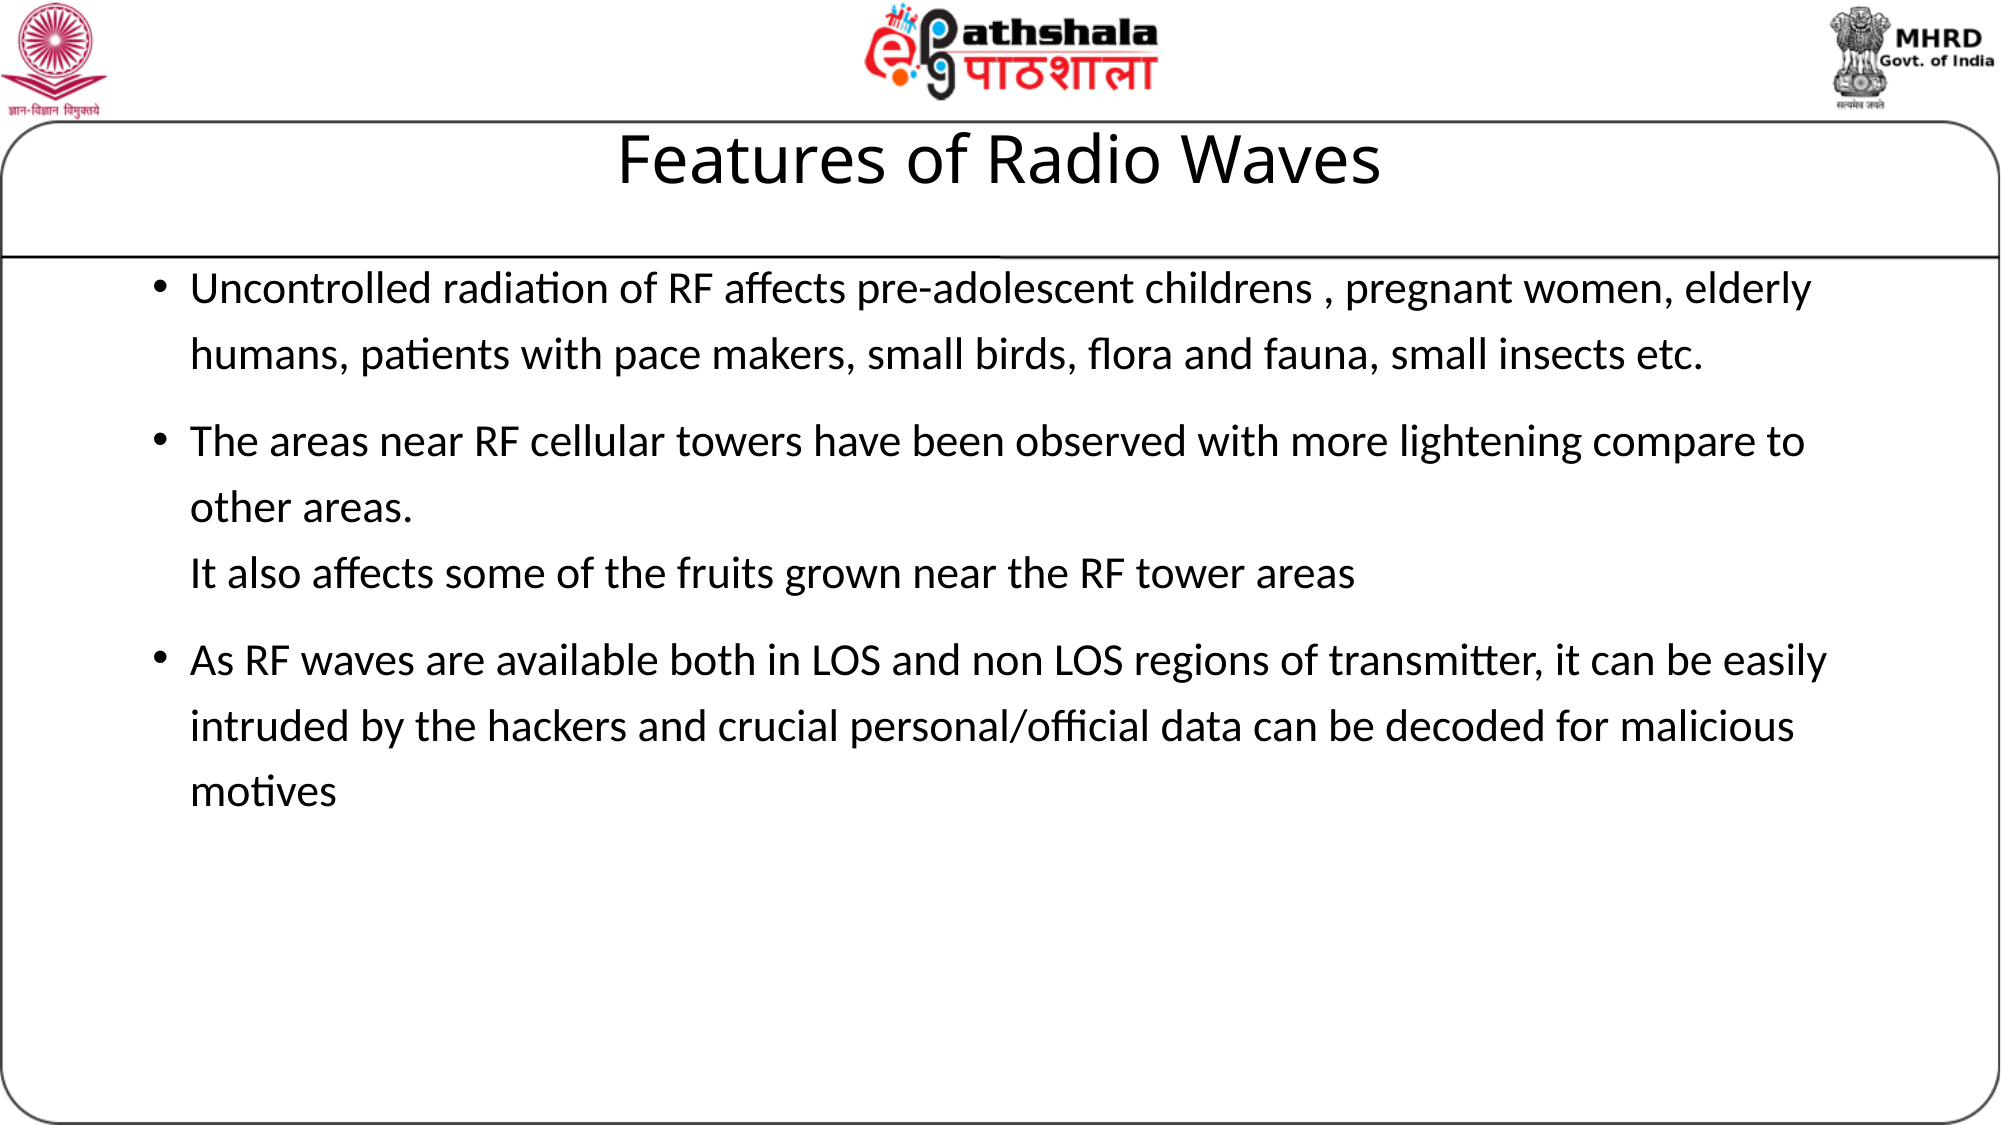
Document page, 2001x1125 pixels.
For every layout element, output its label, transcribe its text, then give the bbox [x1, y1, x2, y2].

title Features of Radio Waves [137, 106, 1863, 219]
picture [0, 0, 2001, 1125]
list Uncontrolled radiation of RF affects pre-adolescent childrens , pregnant women, elderly humans, patients with pace makers, small birds, flora and fauna, small insects etc. The areas near RF cellular towers have been observed with more lightening compare to other areas. It also affects some of the fruits grown near the RF tower areas As RF waves are available both in LOS and non LOS regions of transmitter, it can be easily intruded by the hackers and crucial personal/official data can be decoded for malicious motives [137, 239, 1863, 955]
